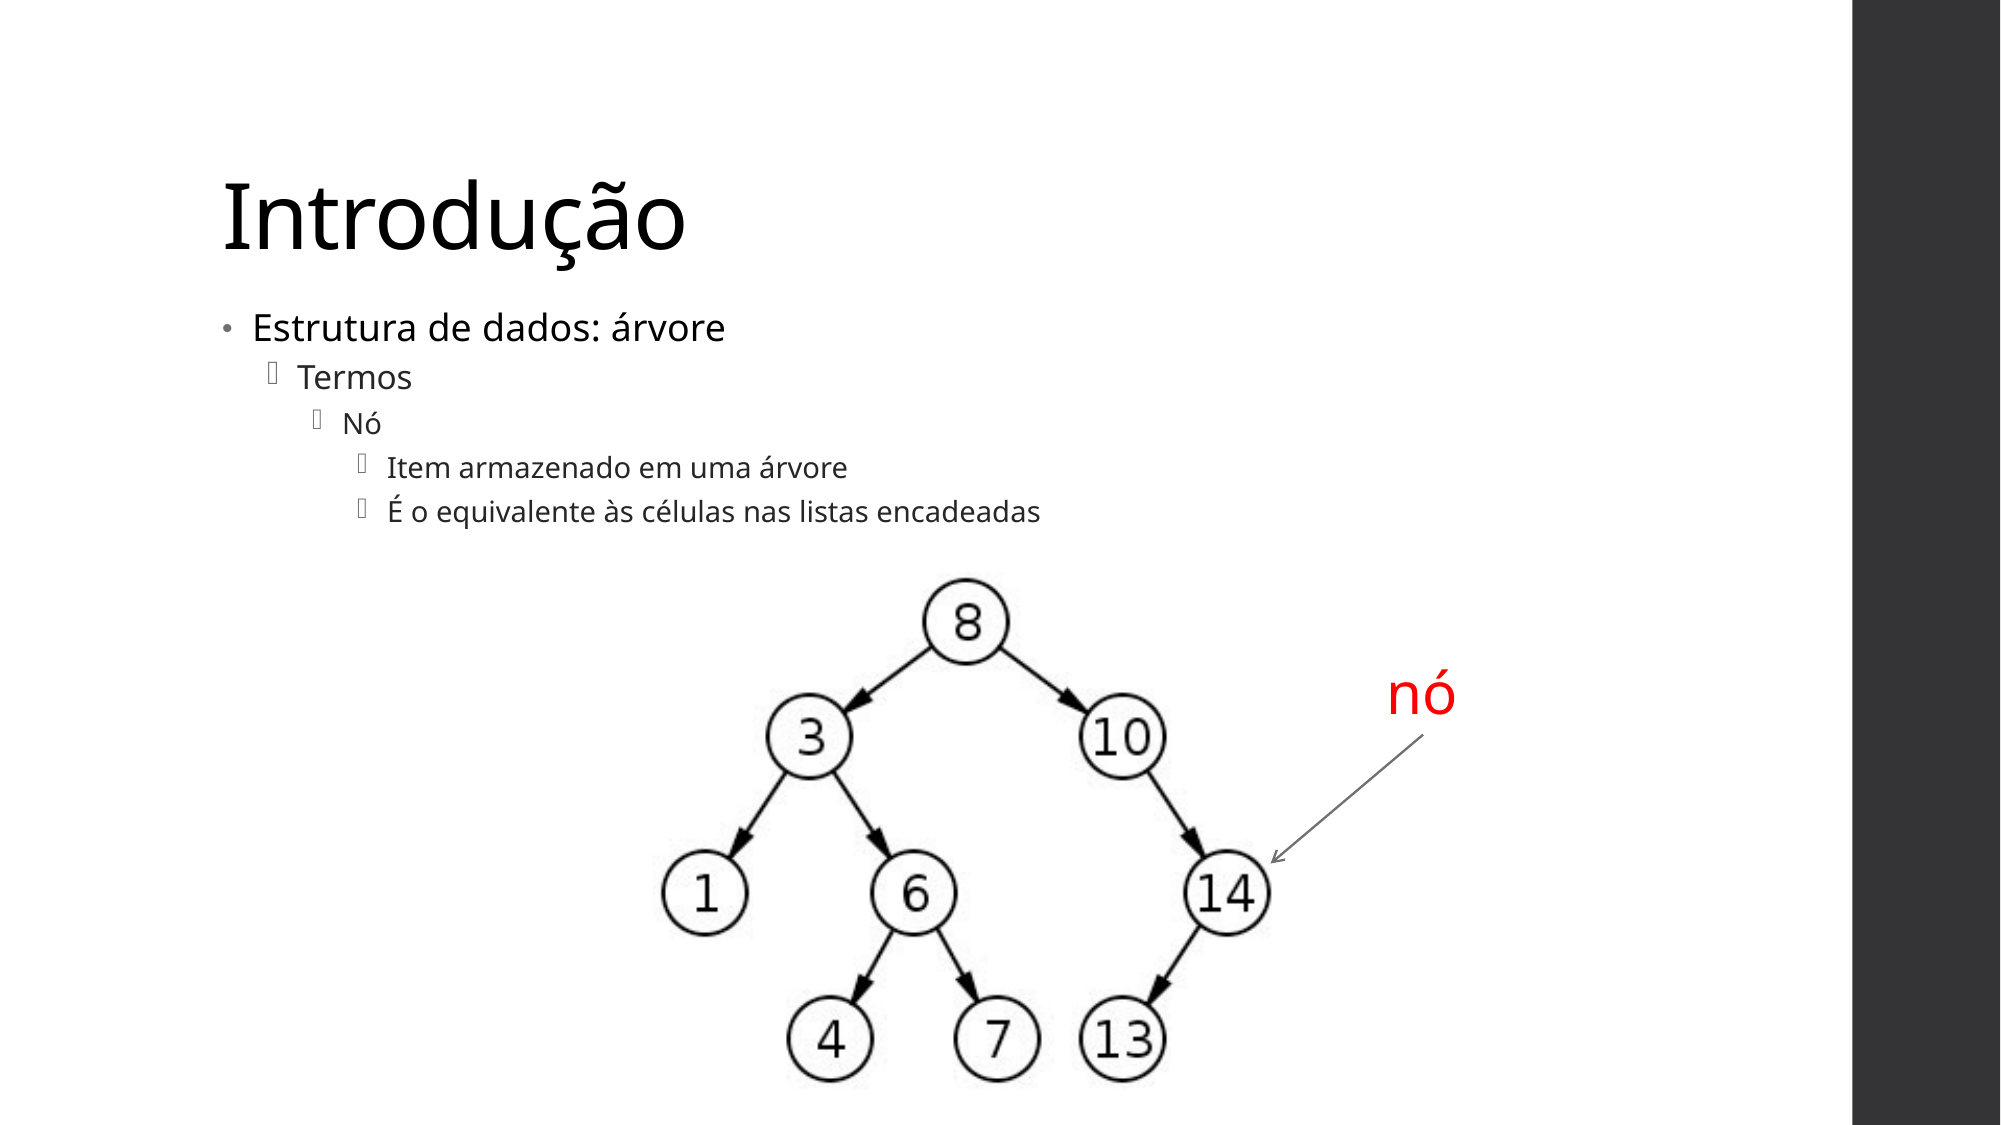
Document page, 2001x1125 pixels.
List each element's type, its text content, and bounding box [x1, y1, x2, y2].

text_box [1270, 734, 1424, 864]
title Introdução [206, 60, 1797, 278]
list Estrutura de dados: árvore Termos Nó Item armazenado em uma árvore É o equivalente às células nas listas encadeadas [206, 299, 1617, 1014]
picture [620, 538, 1330, 1125]
text_box nó [1371, 648, 1473, 734]
